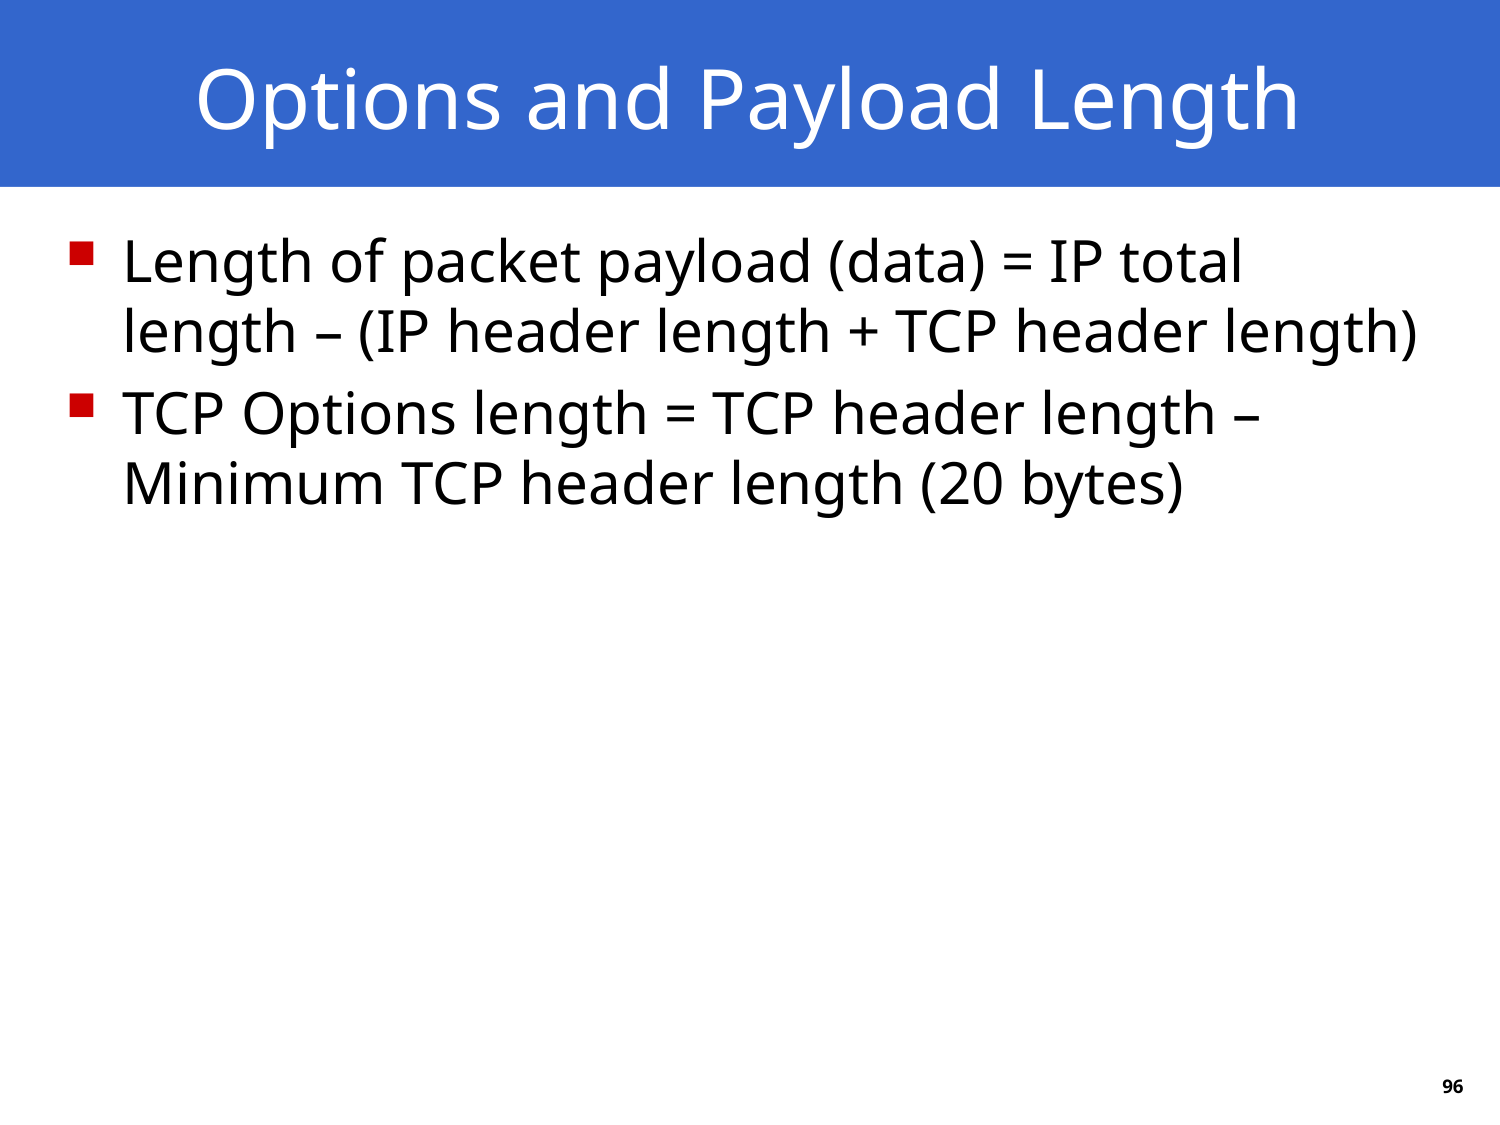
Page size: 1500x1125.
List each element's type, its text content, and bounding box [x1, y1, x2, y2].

list Length of packet payload (data) = IP total length – (IP header length + TCP header length) TCP Options length = TCP header length – Minimum TCP header length (20 bytes) [51, 216, 1446, 1053]
title Options and Payload Length [51, 8, 1446, 184]
